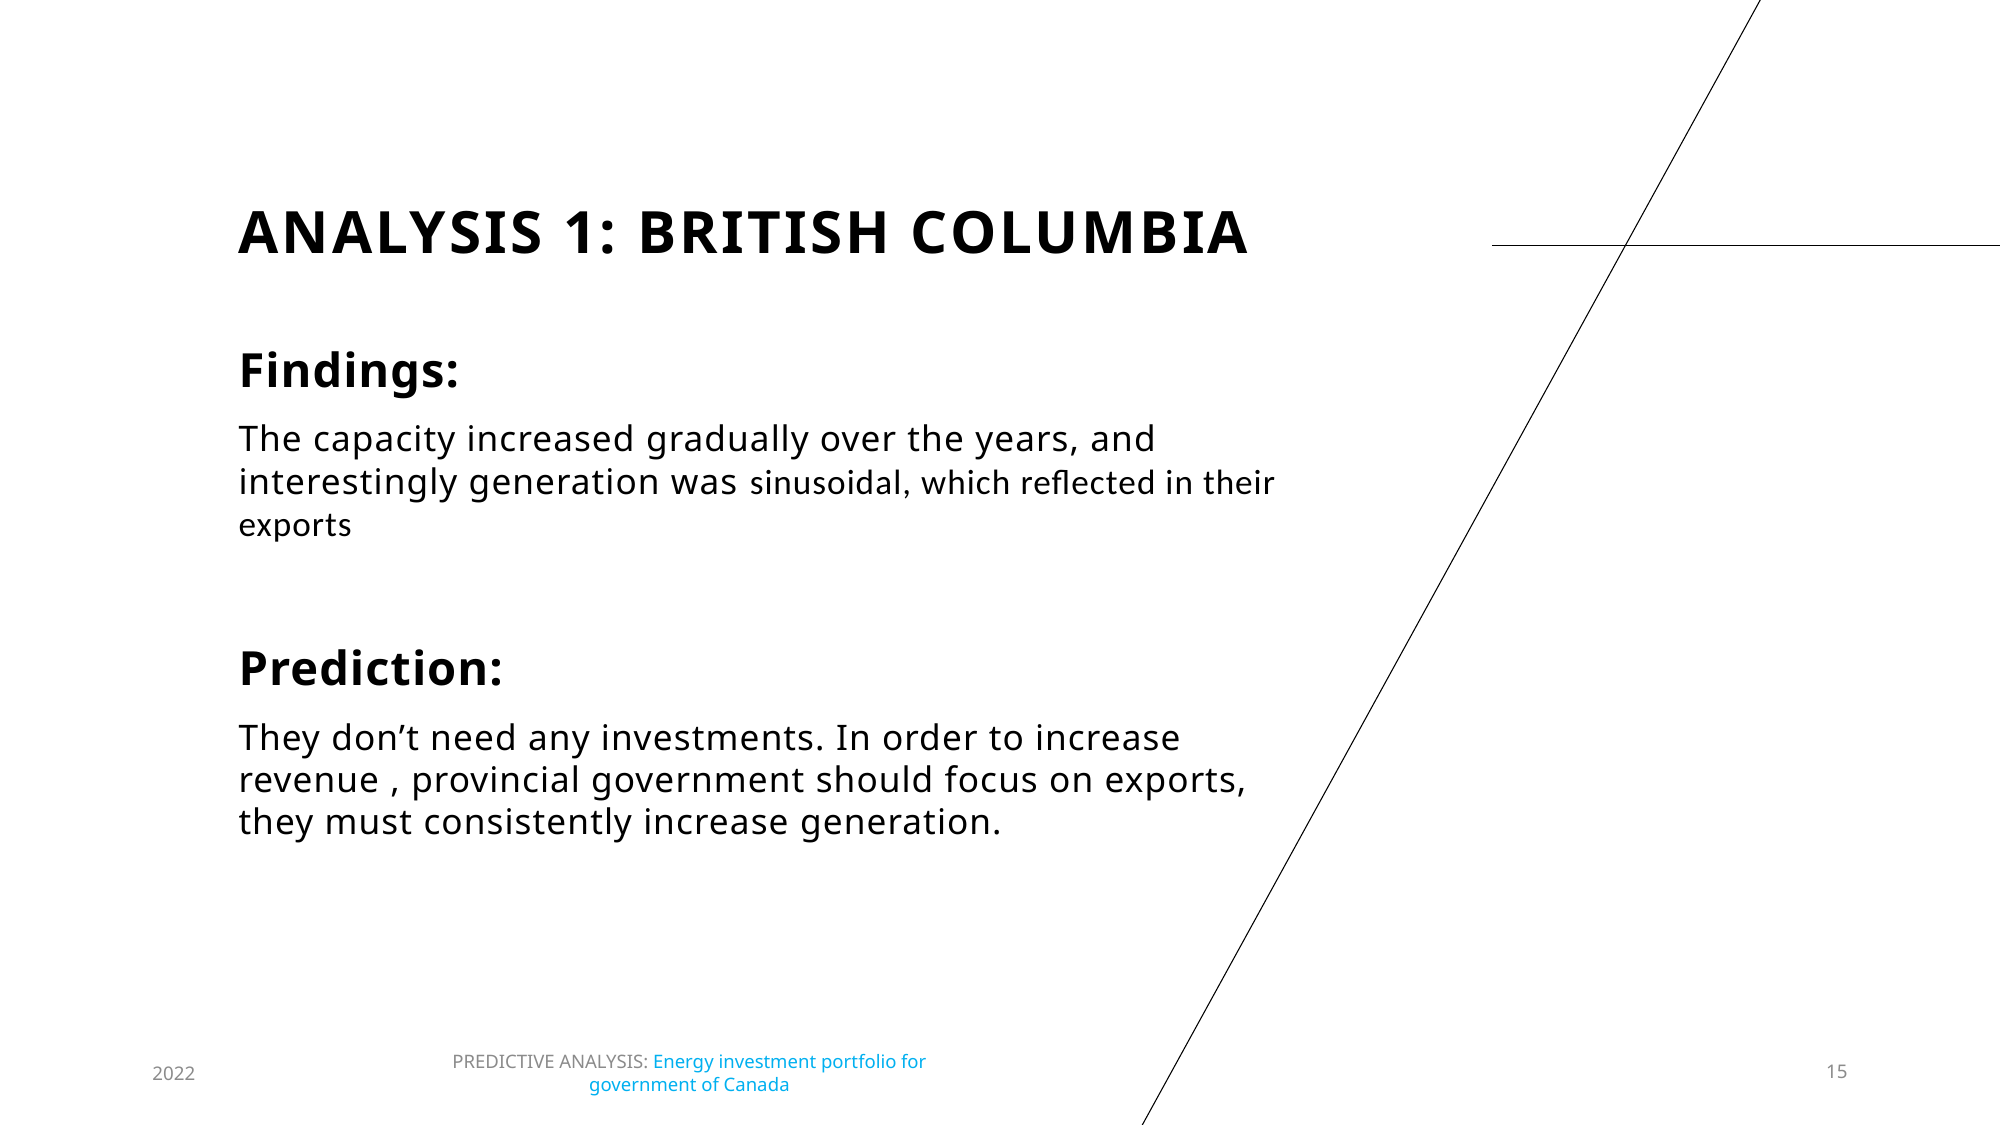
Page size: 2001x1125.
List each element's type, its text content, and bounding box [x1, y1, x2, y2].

slide_number 2022 [137, 1042, 338, 1103]
slide_number 15 [1412, 1042, 1863, 1103]
title Analysis 1: BRITISH COLUMBIA [223, 76, 1296, 275]
footer PREDICTIVE ANALYSIS: Energy investment portfolio for government of Canada [404, 1042, 975, 1103]
list Findings: The capacity increased gradually over the years, and interestingly generation was sinusoidal, which reflected in their exports Prediction: They don’t need any investments. In order to increase revenue , provincial government should focus on exports, they must consistently increase generation. [223, 333, 1334, 851]
